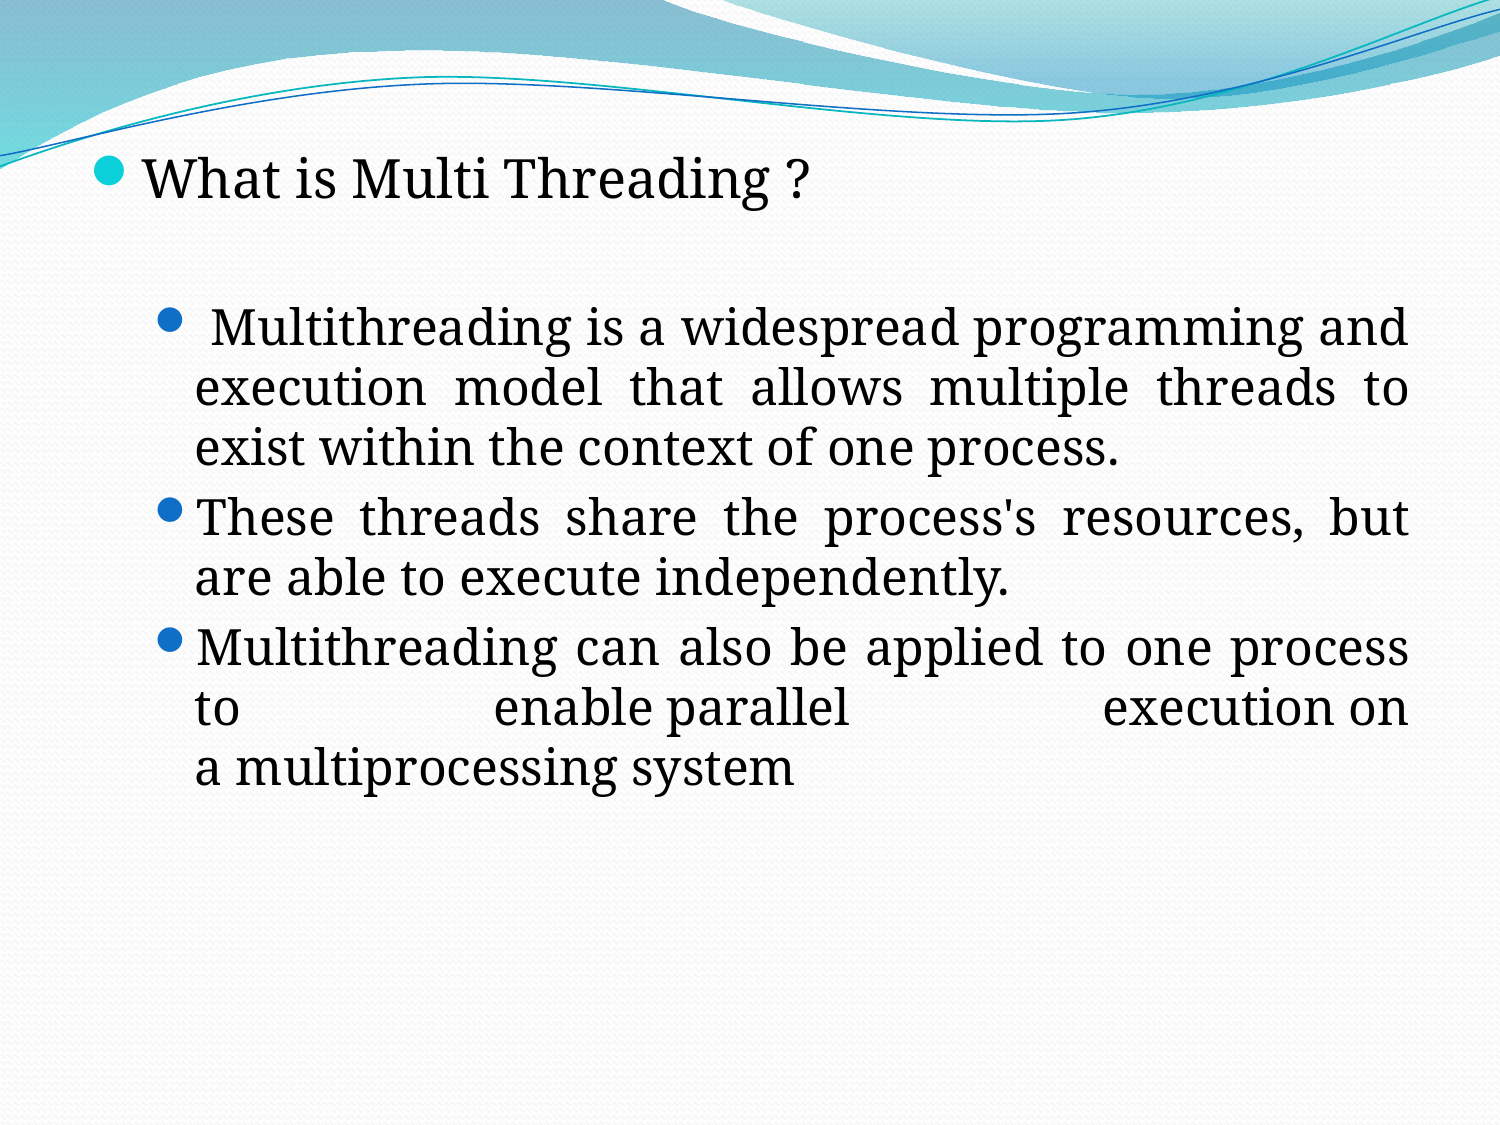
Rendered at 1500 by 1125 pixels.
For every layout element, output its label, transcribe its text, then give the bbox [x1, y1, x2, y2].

list What is Multi Threading ? Multithreading is a widespread programming and execution model that allows multiple threads to exist within the context of one process. These threads share the process's resources, but are able to execute independently. Multithreading can also be applied to one process to enable parallel execution on a multiprocessing system [75, 137, 1425, 1038]
